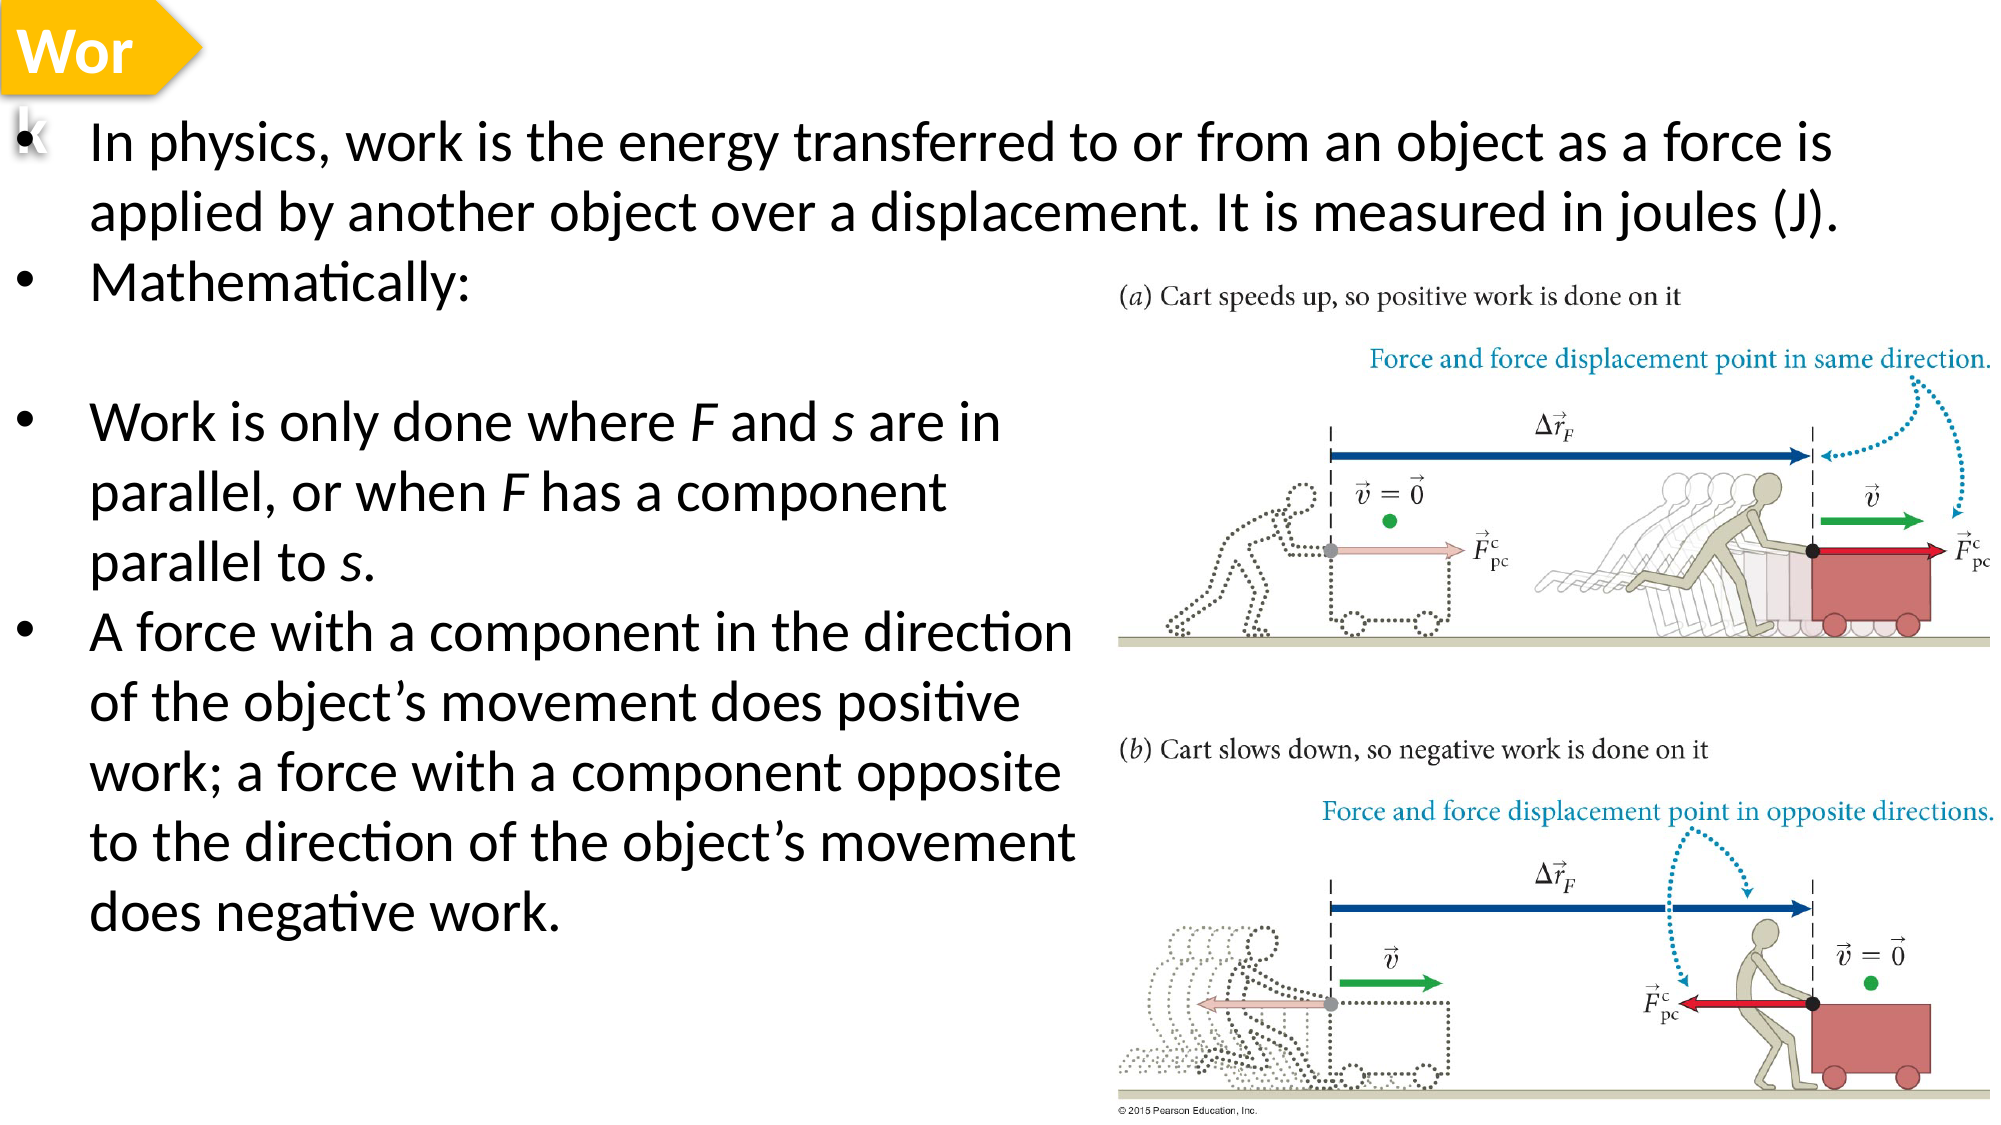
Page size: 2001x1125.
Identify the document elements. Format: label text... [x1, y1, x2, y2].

picture [1110, 276, 2000, 1125]
text_box Work [1, 0, 203, 95]
